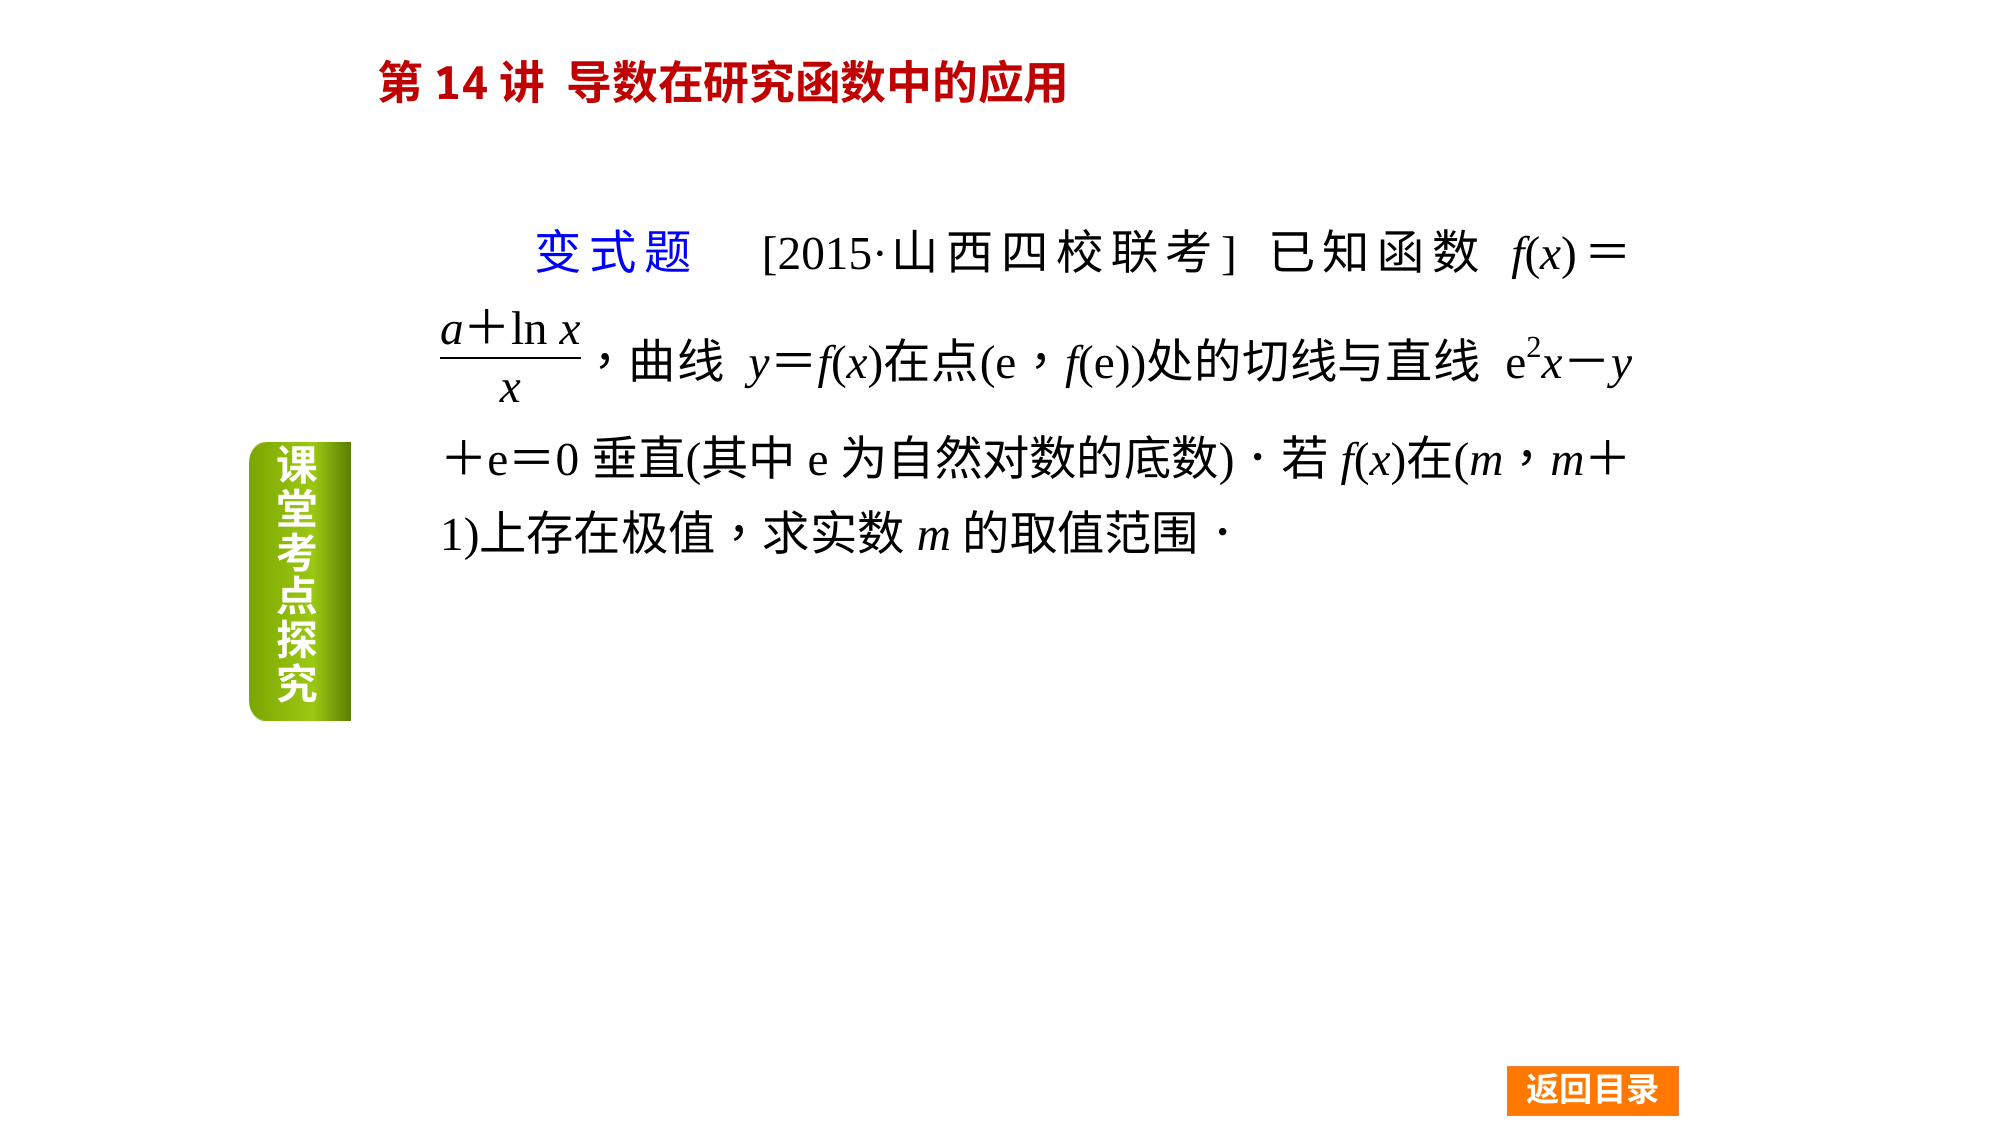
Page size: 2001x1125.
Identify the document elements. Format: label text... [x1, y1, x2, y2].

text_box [249, 437, 351, 722]
text_box 返回目录 [1507, 1066, 1679, 1116]
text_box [440, 221, 1632, 926]
text_box 第14讲 导数在研究函数中的应用 [362, 42, 1461, 121]
